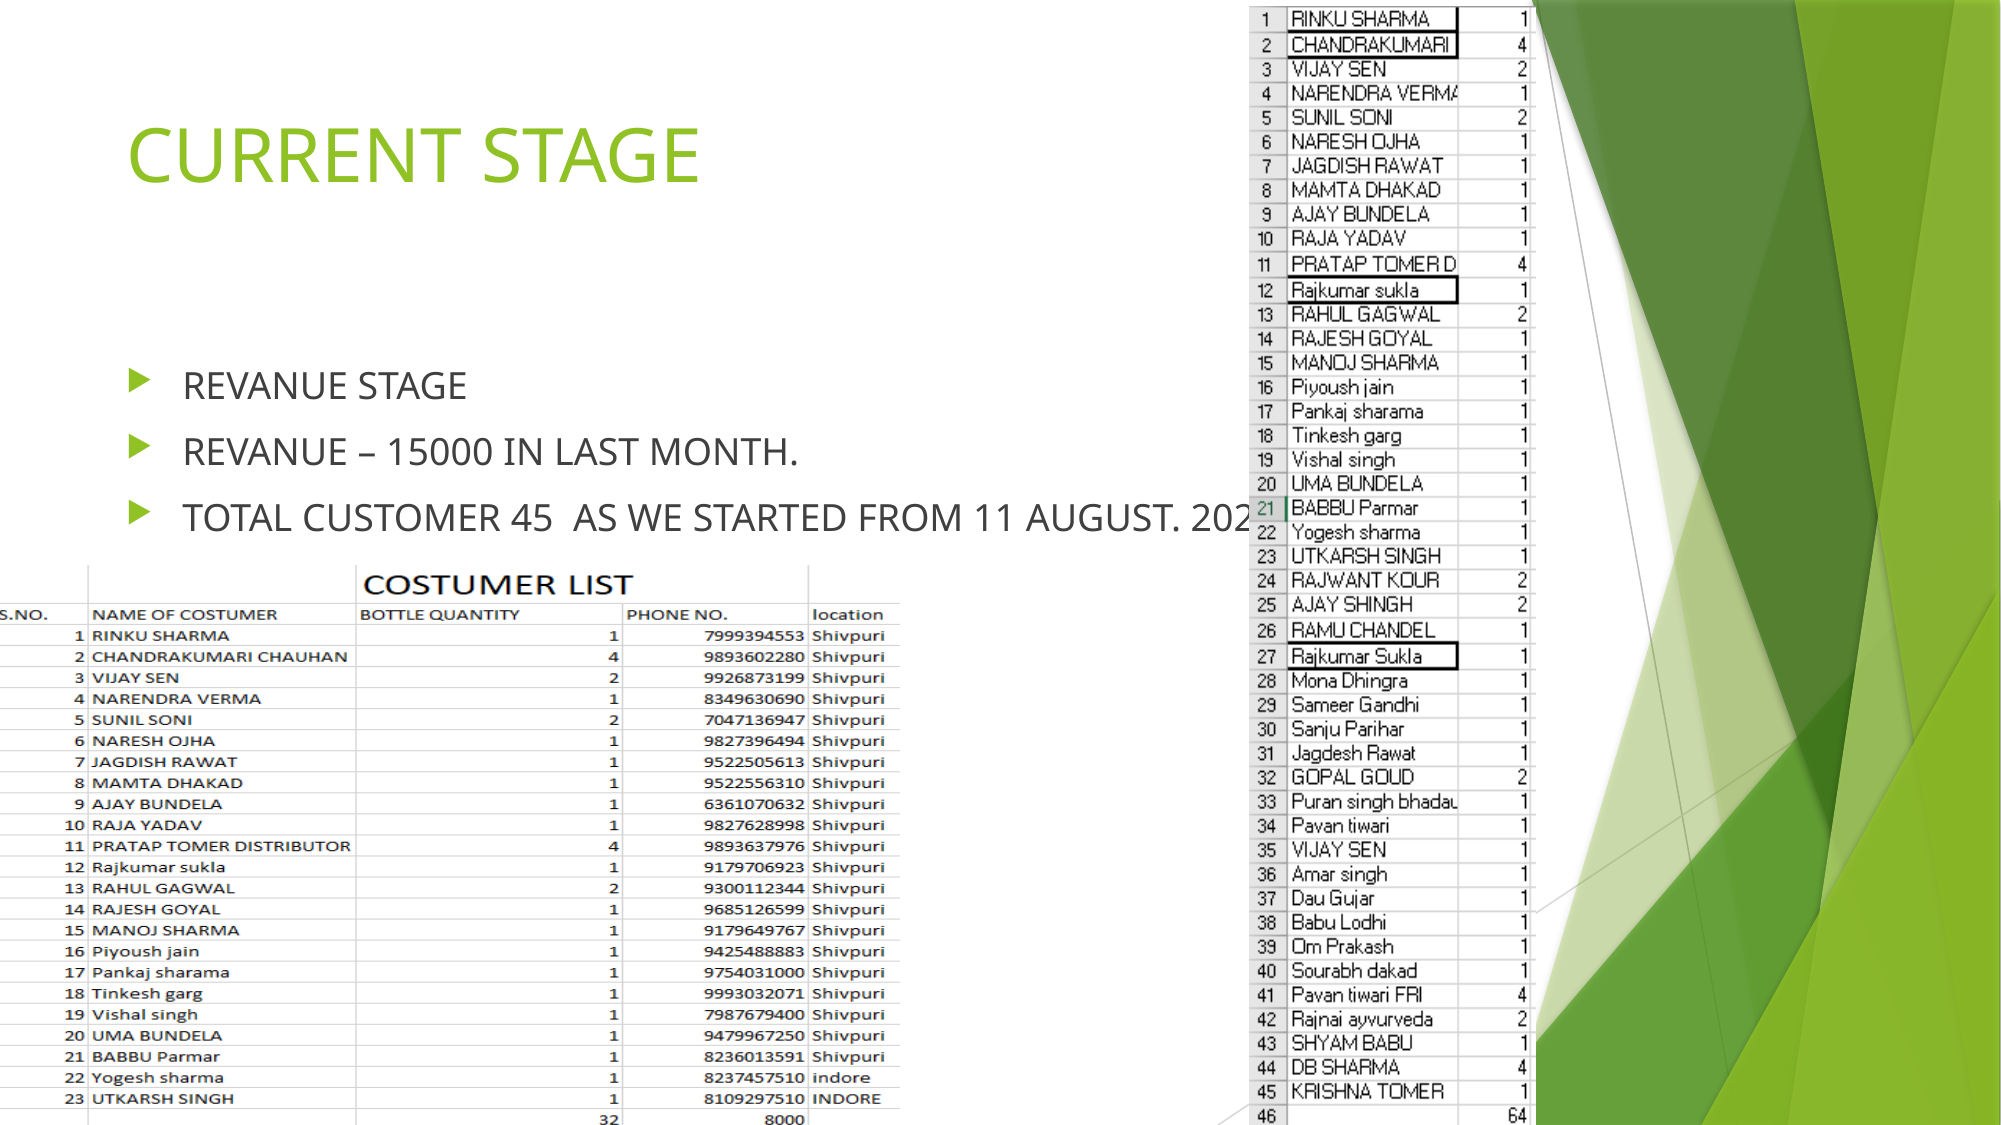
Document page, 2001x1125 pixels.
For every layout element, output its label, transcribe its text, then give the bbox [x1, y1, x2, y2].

picture [1249, 5, 1537, 1125]
text_box REVANUE STAGE REVANUE – 15000 IN LAST MONTH. TOTAL CUSTOMER 45 AS WE STARTED FROM 11 AUGUST. 2022 [111, 354, 1244, 991]
title CURRENT STAGE [111, 99, 1244, 317]
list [0, 564, 901, 1125]
